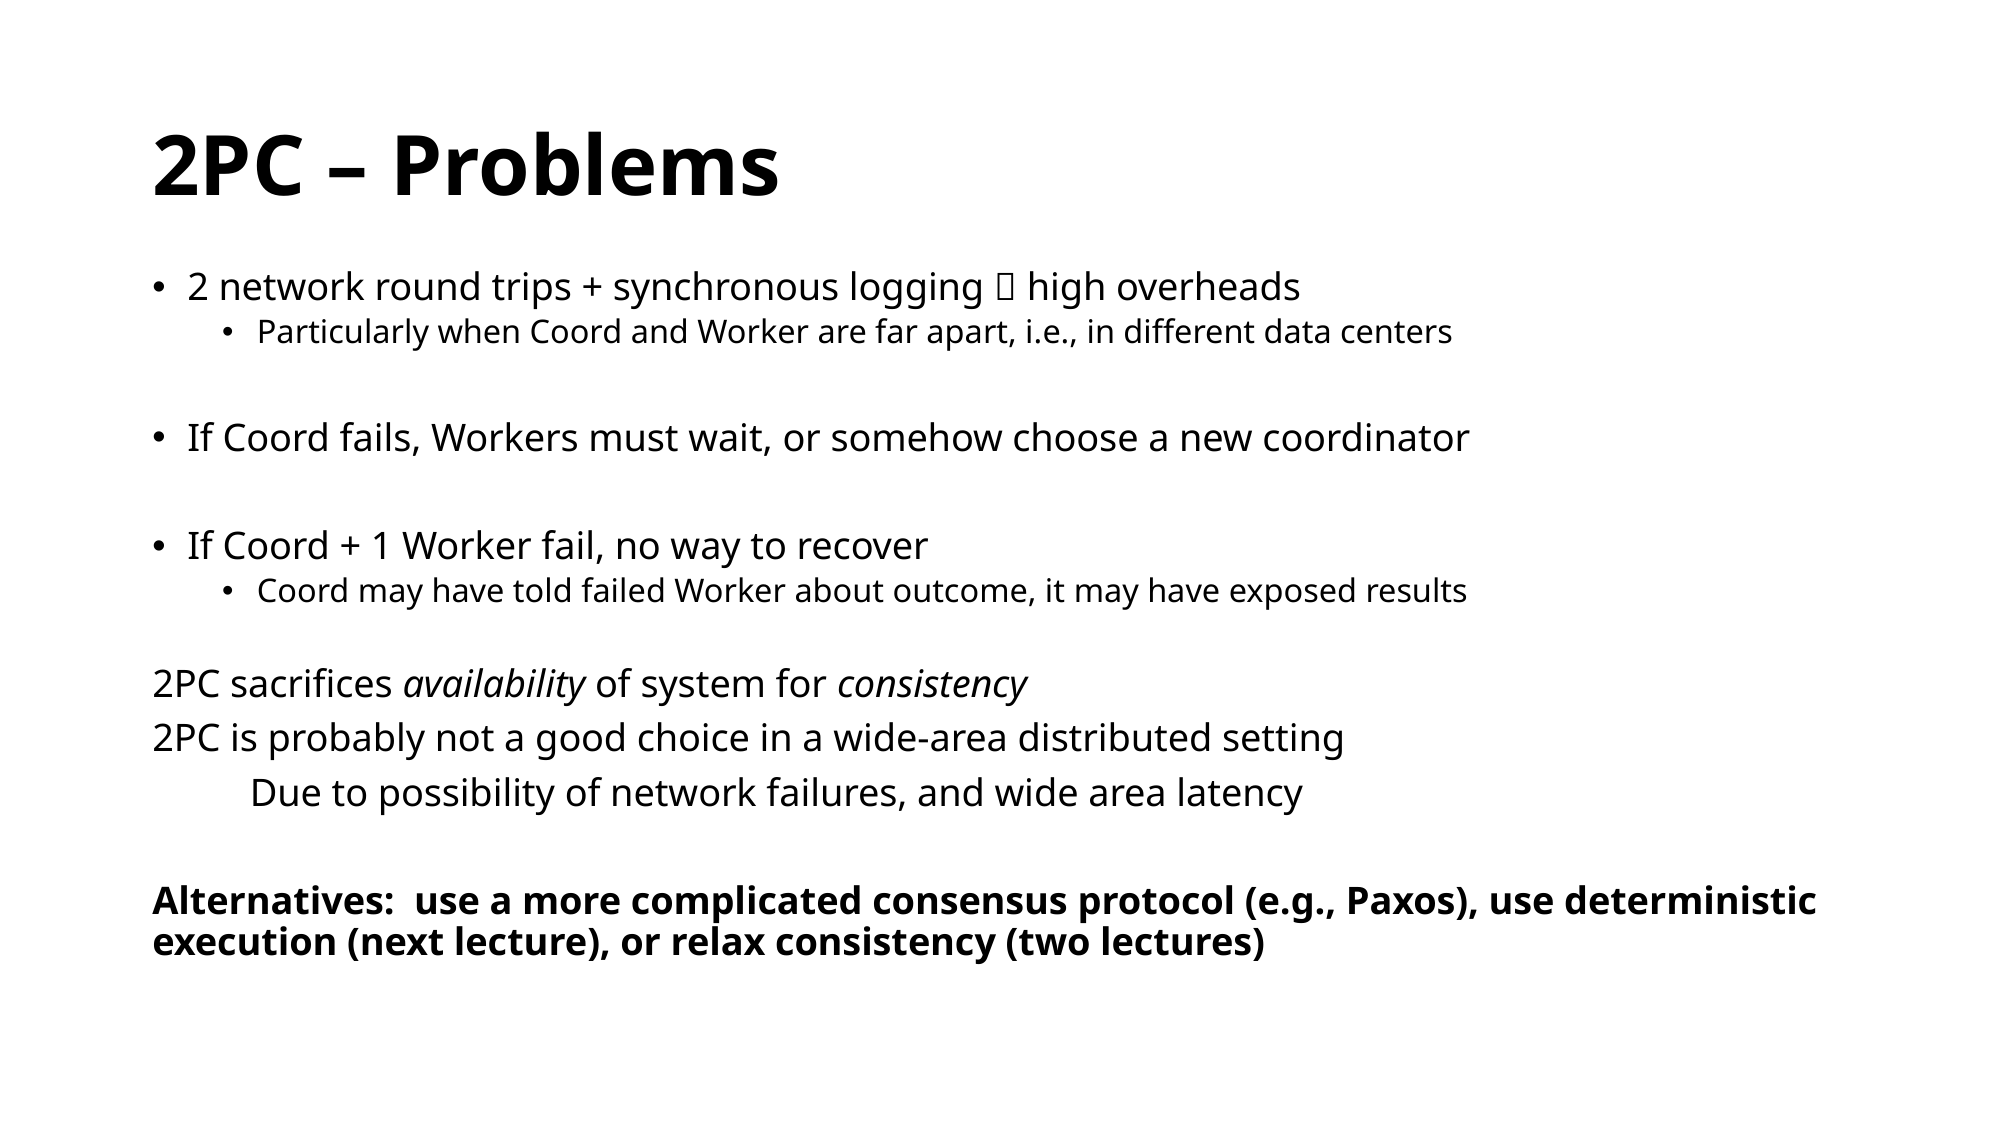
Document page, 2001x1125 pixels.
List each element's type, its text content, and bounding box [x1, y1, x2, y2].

list 2 network round trips + synchronous logging  high overheads Particularly when Coord and Worker are far apart, i.e., in different data centers If Coord fails, Workers must wait, or somehow choose a new coordinator If Coord + 1 Worker fail, no way to recover Coord may have told failed Worker about outcome, it may have exposed results 2PC sacrifices availability of system for consistency 2PC is probably not a good choice in a wide-area distributed setting Due to possibility of network failures, and wide area latency Alternatives: use a more complicated consensus protocol (e.g., Paxos), use deterministic execution (next lecture), or relax consistency (two lectures) [137, 260, 1863, 975]
title 2PC – Problems [137, 59, 1863, 260]
